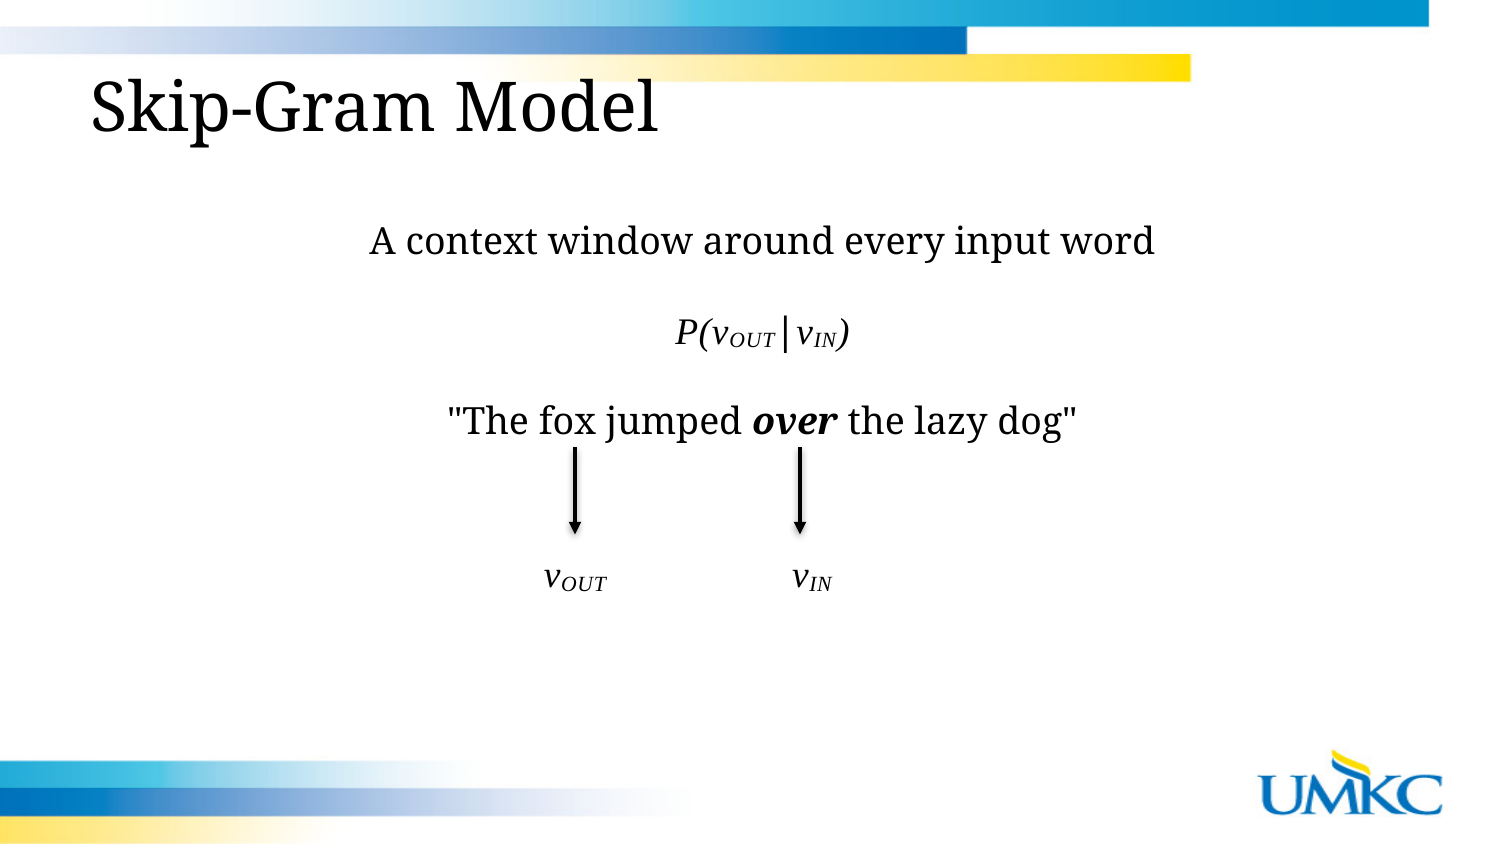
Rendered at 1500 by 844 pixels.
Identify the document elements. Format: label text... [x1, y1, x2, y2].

picture [0, 0, 1500, 844]
text_box Skip-Gram Model [74, 33, 1425, 175]
text_box vIN [777, 542, 847, 603]
text_box vOUT [528, 542, 621, 603]
text_box A context window around every input word P(vOUT|vIN) "The fox jumped over the lazy dog" [75, 209, 1450, 540]
